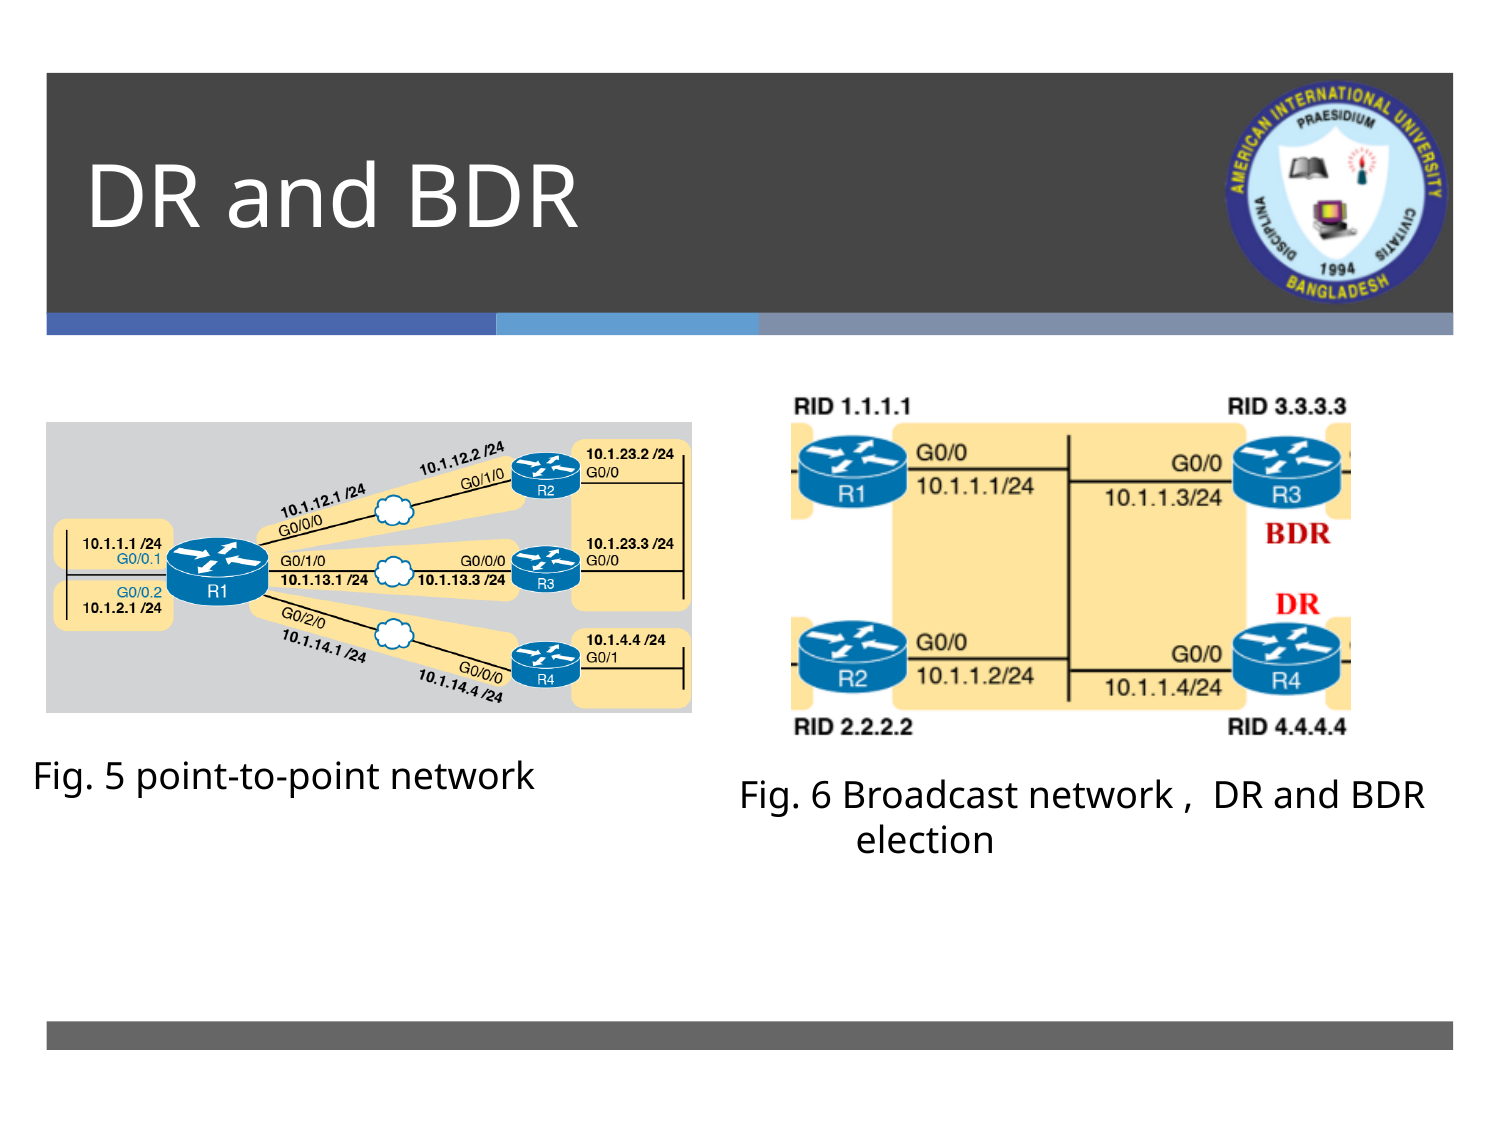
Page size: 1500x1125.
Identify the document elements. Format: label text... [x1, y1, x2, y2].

title DR and BDR [69, 73, 1351, 253]
picture [790, 392, 1351, 743]
text_box Fig. 5 point-to-point network [17, 744, 561, 804]
picture [45, 422, 692, 714]
picture [1220, 75, 1454, 310]
text_box Fig. 6 Broadcast network , DR and BDR election [723, 763, 1441, 869]
